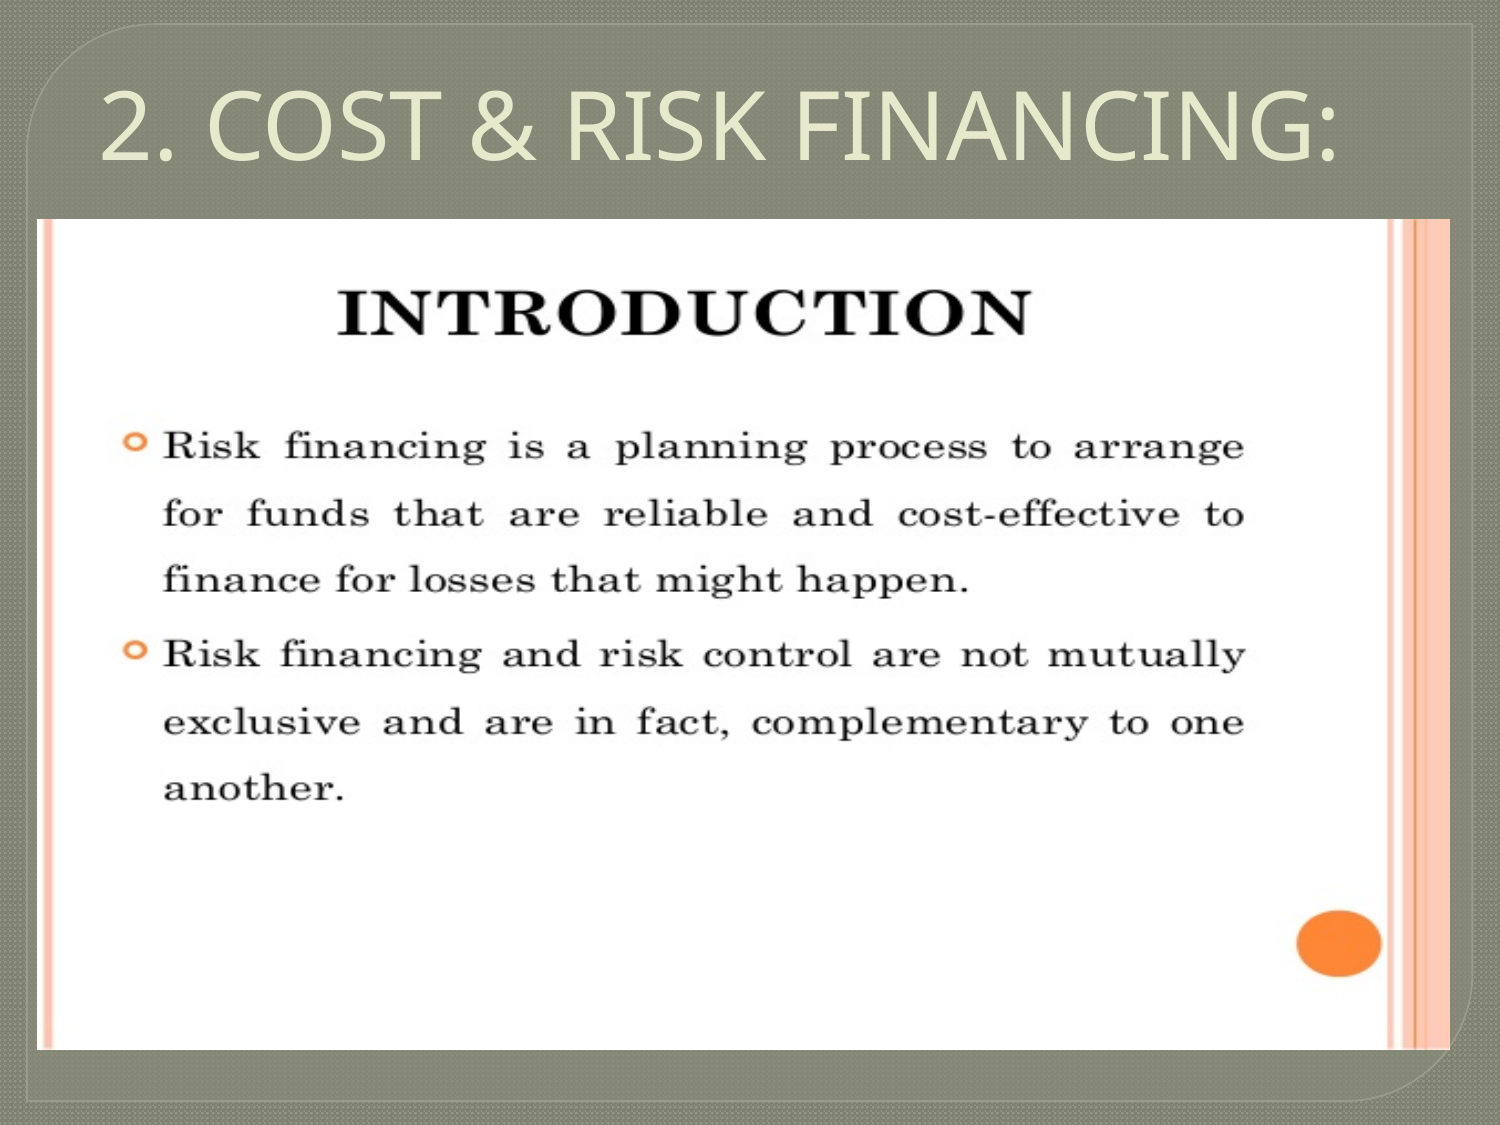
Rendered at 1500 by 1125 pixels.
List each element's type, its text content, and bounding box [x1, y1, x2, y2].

title 2. COST & RISK FINANCING: [75, 41, 1425, 188]
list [37, 219, 1451, 1051]
